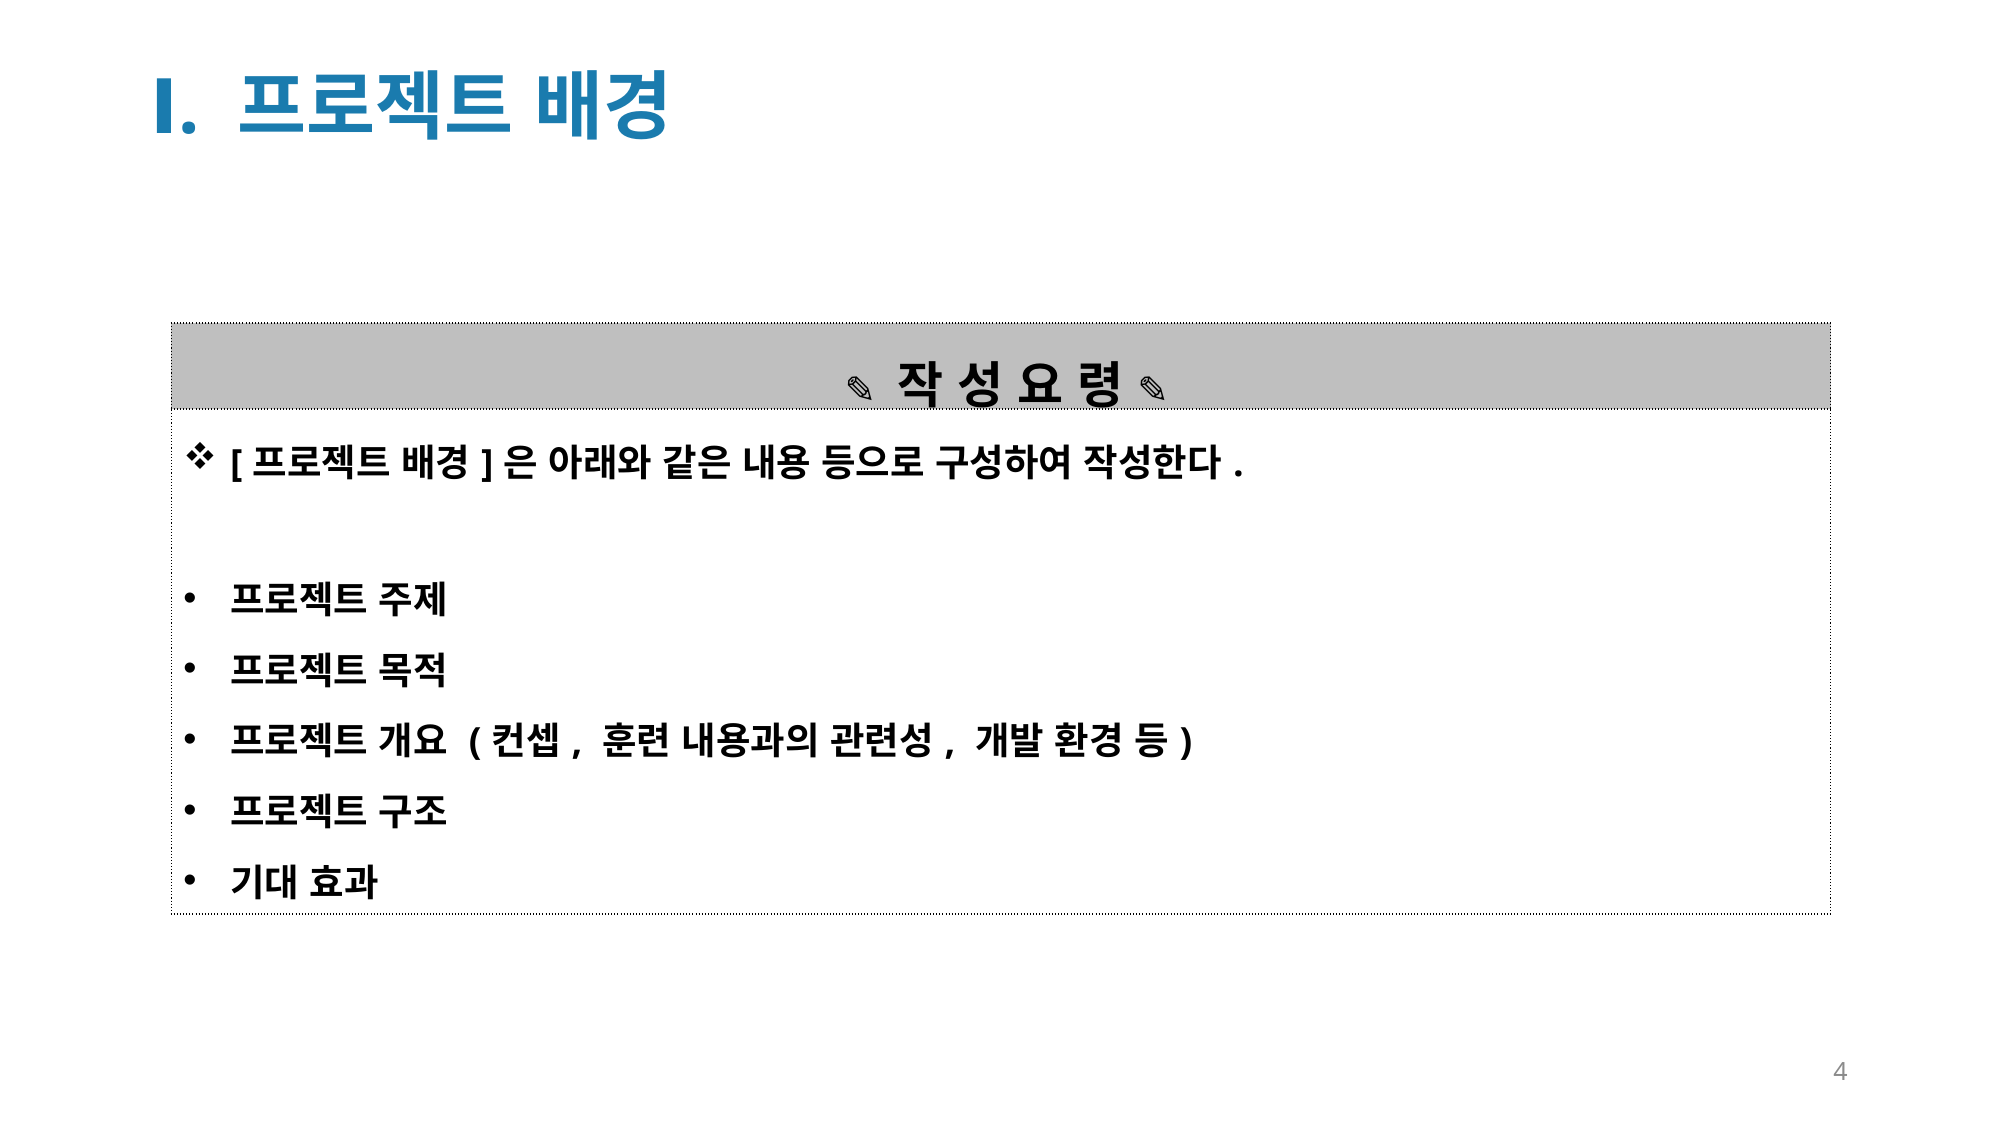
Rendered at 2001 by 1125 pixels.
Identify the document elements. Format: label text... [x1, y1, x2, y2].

table_cell [프로젝트 배경]은 아래와 같은 내용 등으로 구성하여 작성한다. 프로젝트 주제 프로젝트 목적 프로젝트 개요 (컨셉, 훈련 내용과의 관련성, 개발 환경 등) 프로젝트 구조 기대 효과 [171, 409, 1831, 914]
table_header ✎ 작 성 요 령 ✎ [171, 323, 1831, 409]
slide_number 4 [1412, 1042, 1863, 1103]
text_box Ⅰ. 프로젝트 배경 [135, 50, 1252, 156]
